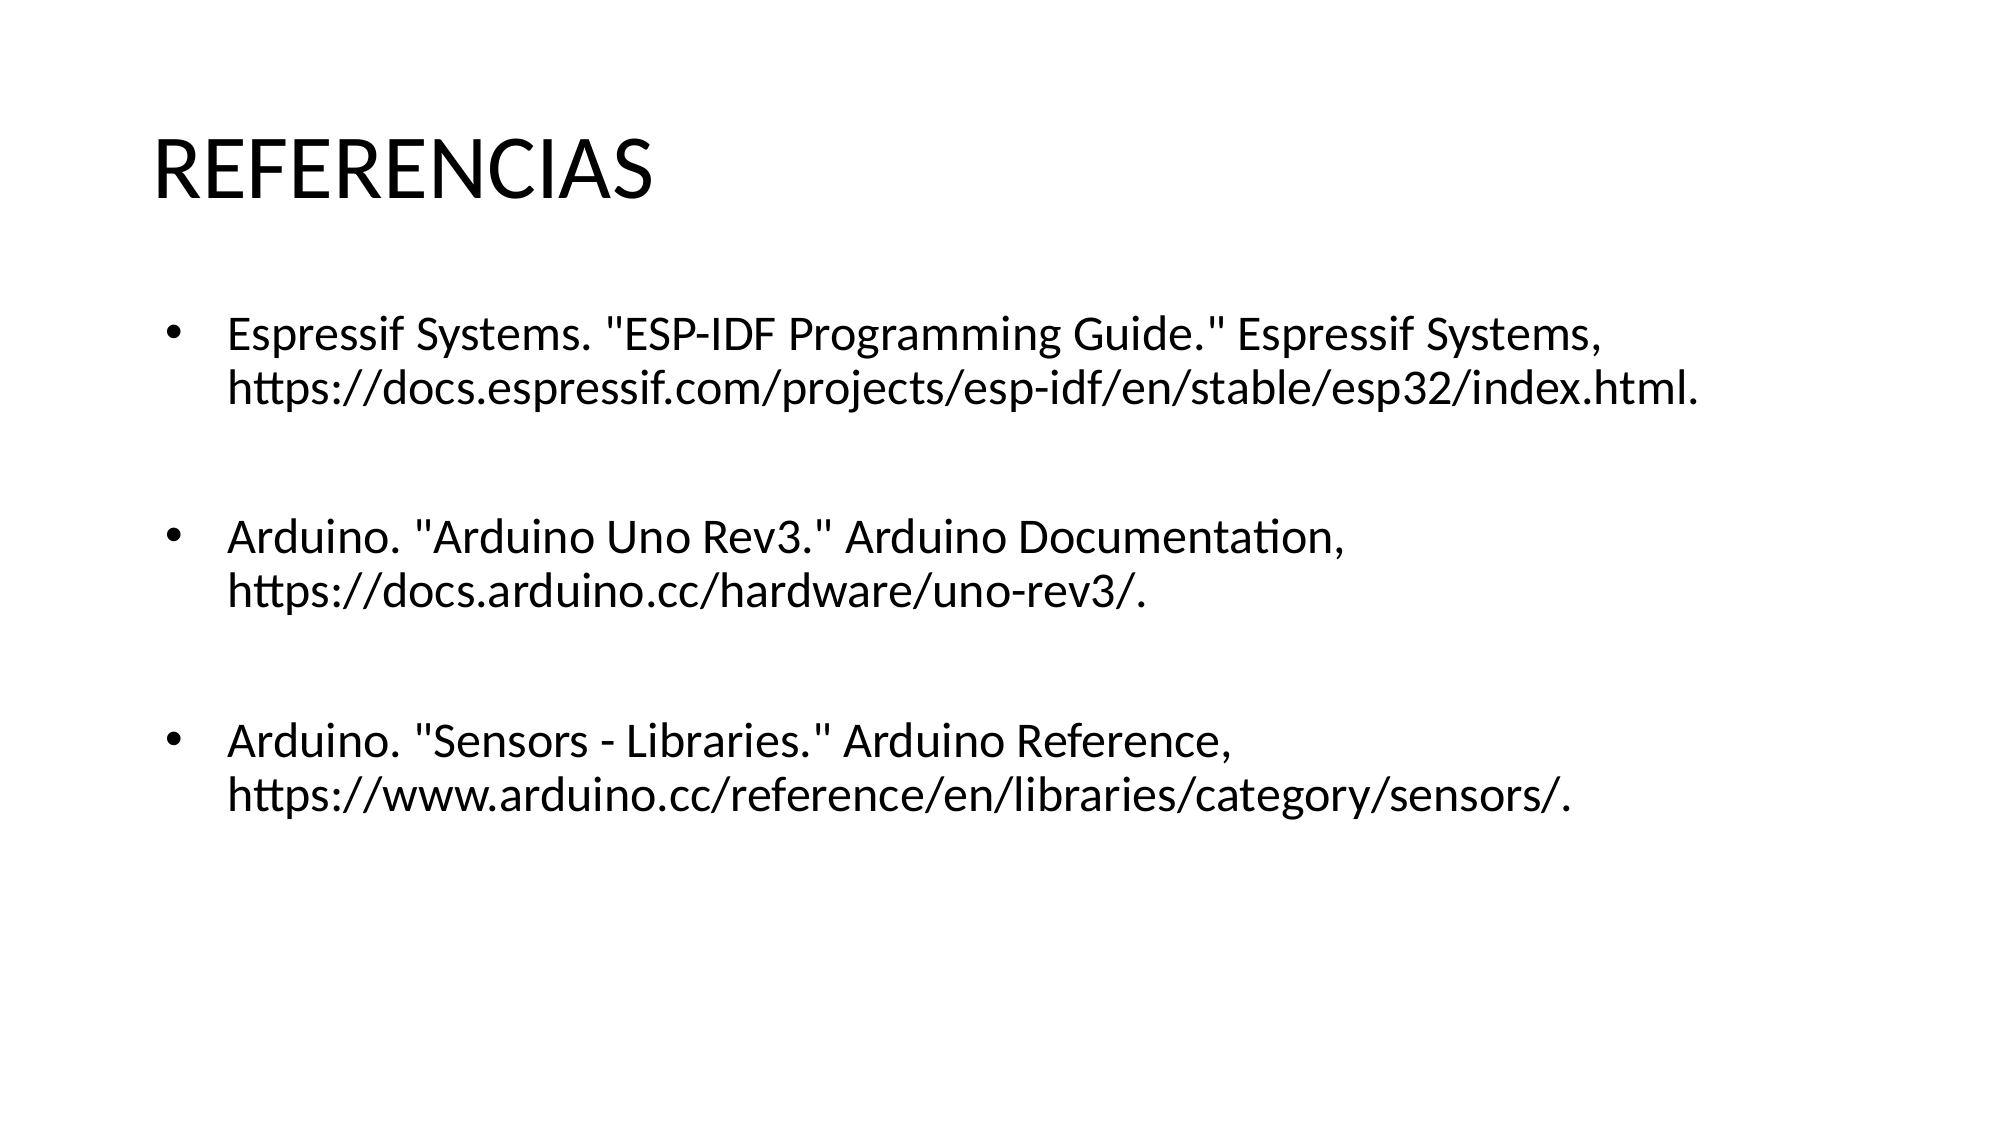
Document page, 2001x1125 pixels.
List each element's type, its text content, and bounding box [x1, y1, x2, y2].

title REFERENCIAS [137, 59, 1863, 278]
list Espressif Systems. "ESP-IDF Programming Guide." Espressif Systems, https://docs.espressif.com/projects/esp-idf/en/stable/esp32/index.html. Arduino. "Arduino Uno Rev3." Arduino Documentation, https://docs.arduino.cc/hardware/uno-rev3/. Arduino. "Sensors - Libraries." Arduino Reference, https://www.arduino.cc/reference/en/libraries/category/sensors/. [137, 299, 1863, 1014]
